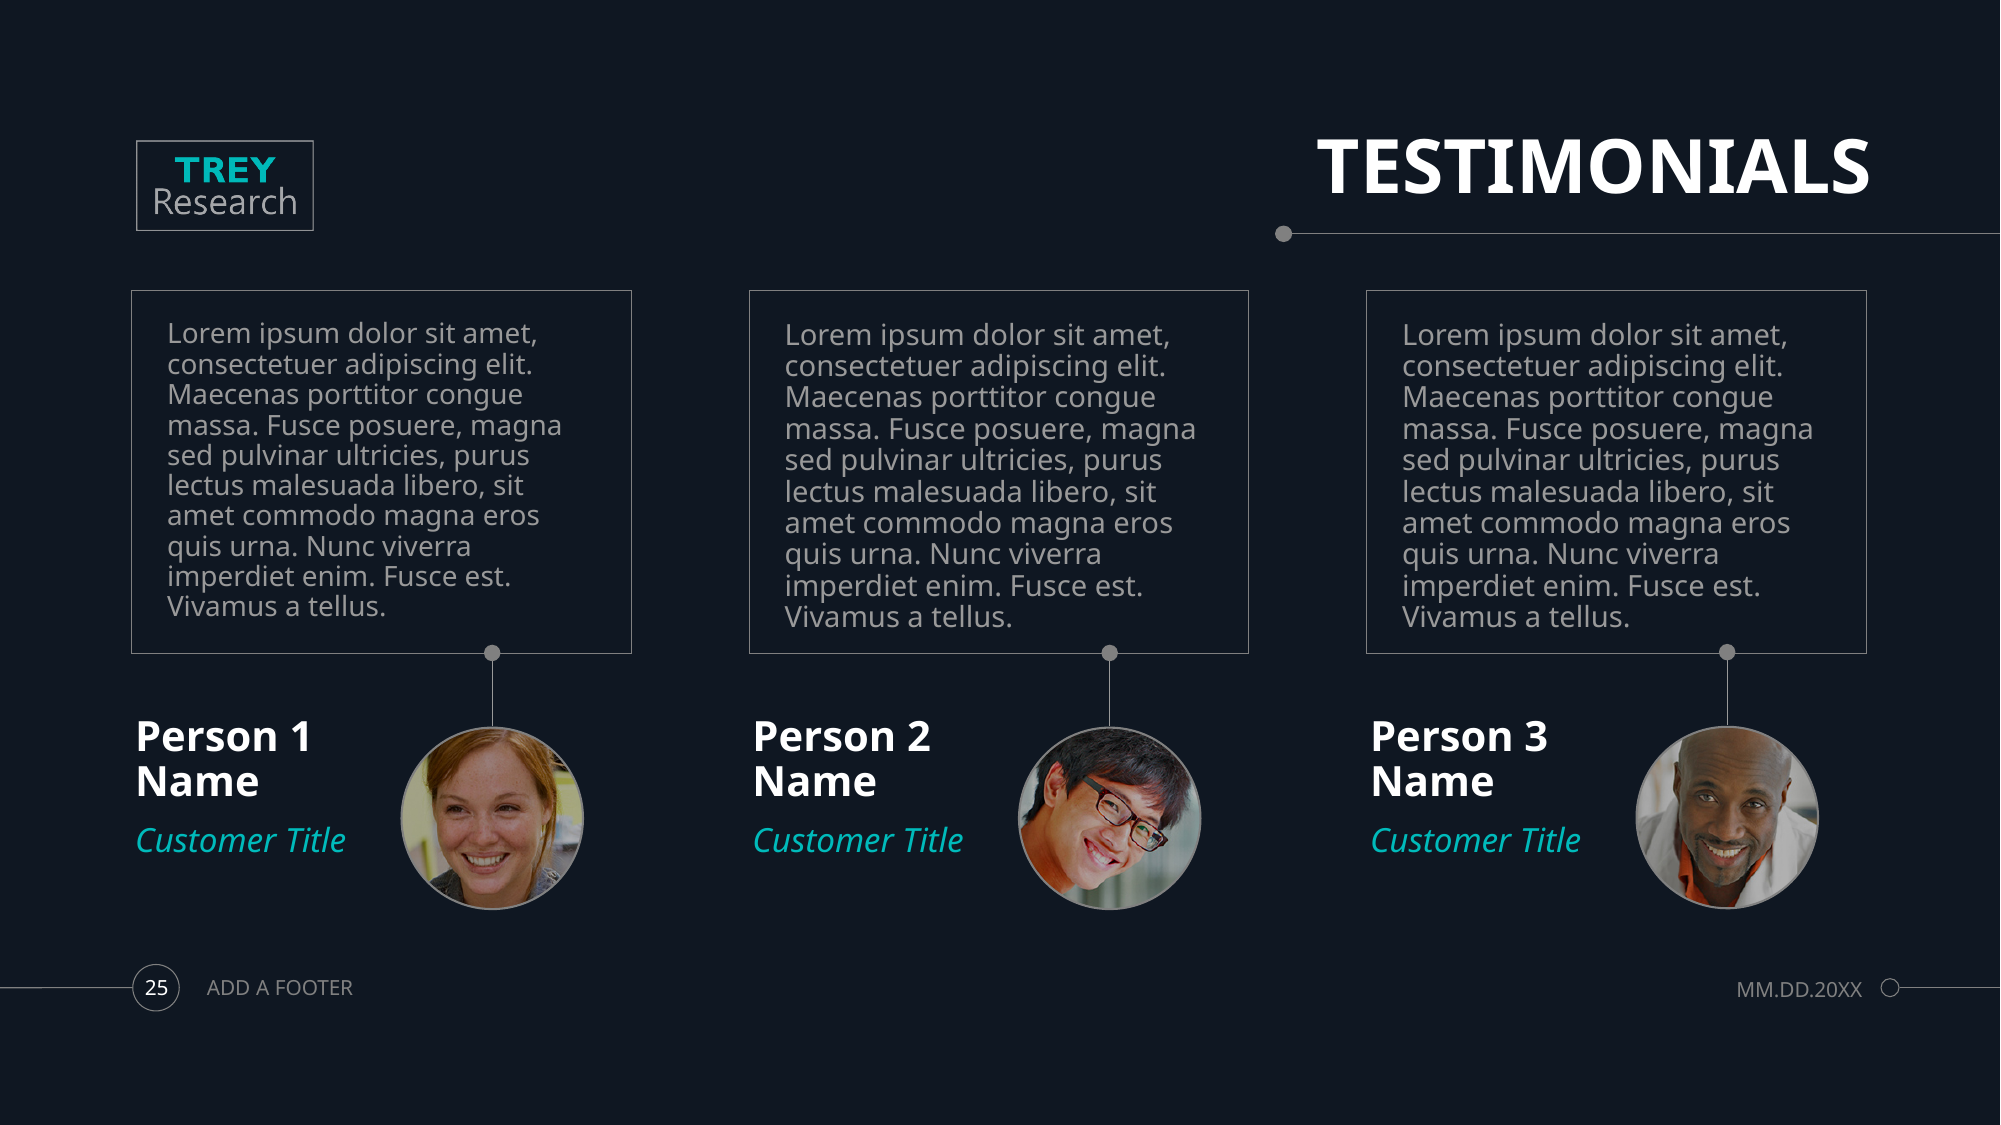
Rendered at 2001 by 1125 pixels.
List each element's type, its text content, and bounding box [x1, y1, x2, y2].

list Lorem ipsum dolor sit amet, consectetuer adipiscing elit. Maecenas porttitor congue massa. Fusce posuere, magna sed pulvinar ultricies, purus lectus malesuada libero, sit amet commodo magna eros quis urna. Nunc viverra imperdiet enim. Fusce est. Vivamus a tellus. [749, 290, 1249, 654]
list Customer Title [1369, 818, 1636, 873]
list Person 3 Name [1369, 686, 1637, 806]
list Person 2 Name [752, 687, 1019, 806]
slide_number 25 [127, 964, 186, 1014]
list Customer Title [134, 819, 401, 874]
picture [136, 140, 314, 231]
list Lorem ipsum dolor sit amet, consectetuer adipiscing elit. Maecenas porttitor congue massa. Fusce posuere, magna sed pulvinar ultricies, purus lectus malesuada libero, sit amet commodo magna eros quis urna. Nunc viverra imperdiet enim. Fusce est. Vivamus a tellus. [131, 290, 632, 654]
picture [1636, 726, 1818, 909]
list Lorem ipsum dolor sit amet, consectetuer adipiscing elit. Maecenas porttitor congue massa. Fusce posuere, magna sed pulvinar ultricies, purus lectus malesuada libero, sit amet commodo magna eros quis urna. Nunc viverra imperdiet enim. Fusce est. Vivamus a tellus. [1366, 290, 1867, 654]
picture [1018, 727, 1201, 910]
title TESTIMONIALS [837, 116, 1873, 210]
picture [401, 727, 583, 910]
list Person 1 Name [134, 687, 402, 806]
footer ADD A FOOTER [191, 964, 671, 1014]
list Customer Title [752, 819, 1018, 874]
slide_number MM.DD.20XX [1643, 964, 1863, 1014]
